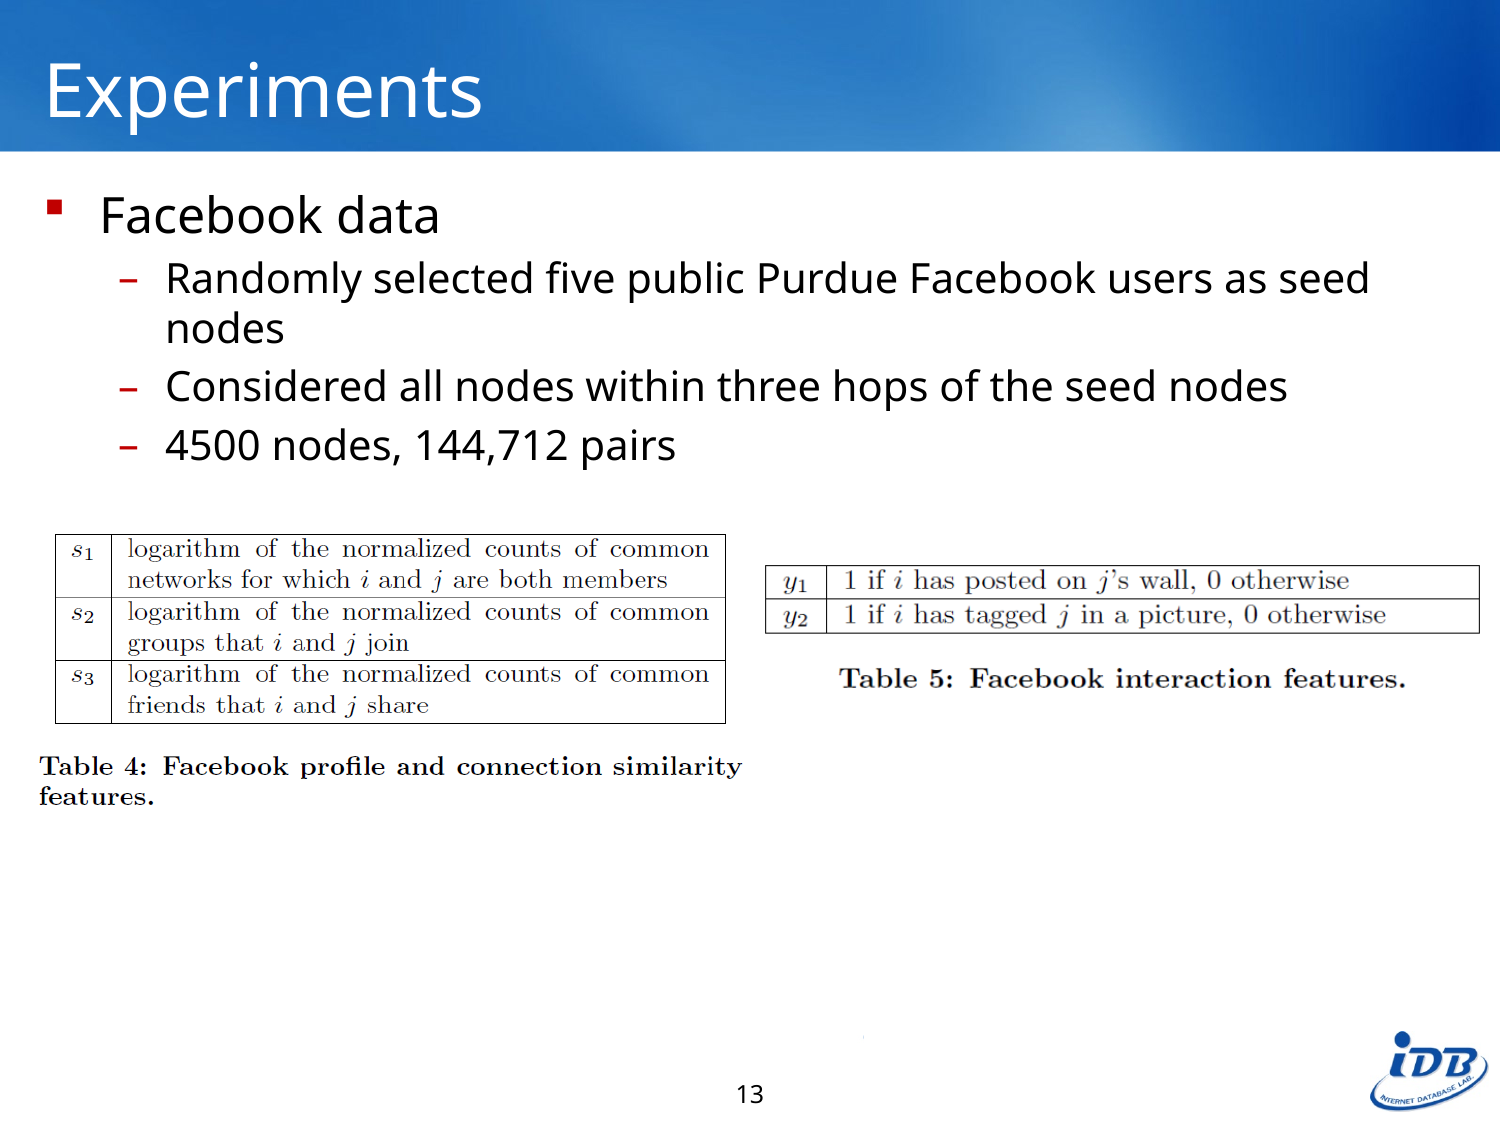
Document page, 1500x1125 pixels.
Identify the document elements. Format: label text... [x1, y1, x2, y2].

slide_number 13 [697, 1078, 803, 1114]
list Facebook data Randomly selected five public Purdue Facebook users as seed nodes Considered all nodes within three hops of the seed nodes 4500 nodes, 144,712 pairs [28, 175, 1472, 1067]
picture [0, 0, 1500, 1125]
title Experiments [28, 23, 1472, 153]
